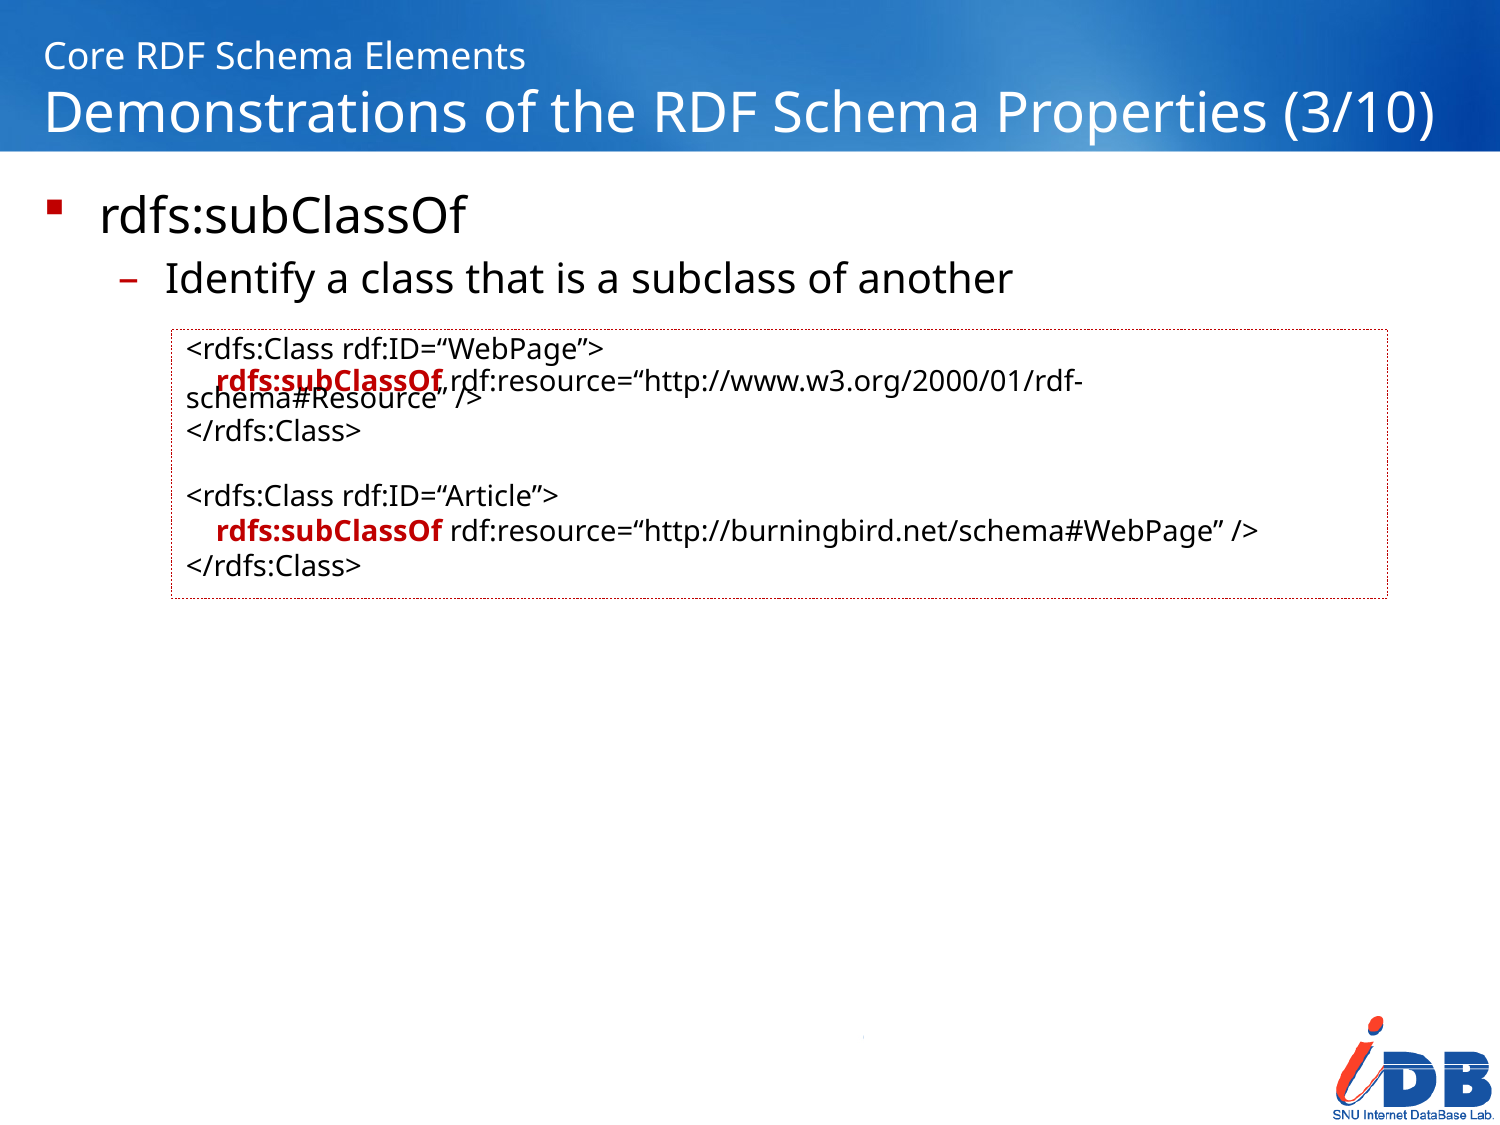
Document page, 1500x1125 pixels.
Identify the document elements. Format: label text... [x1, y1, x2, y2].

list rdfs:subClassOf Identify a class that is a subclass of another [28, 175, 1472, 1067]
text_box <rdfs:Class rdf:ID=“WebPage”> rdfs:subClassOf rdf:resource=“http://www.w3.org/2000/01/rdf-schema#Resource” /> </rdfs:Class> <rdfs:Class rdf:ID=“Article”> rdfs:subClassOf rdf:resource=“http://burningbird.net/schema#WebPage” /> </rdfs:Class> [169, 327, 1390, 600]
title Core RDF Schema Elements Demonstrations of the RDF Schema Properties (3/10) [28, 23, 1472, 153]
picture [0, 0, 1500, 1125]
